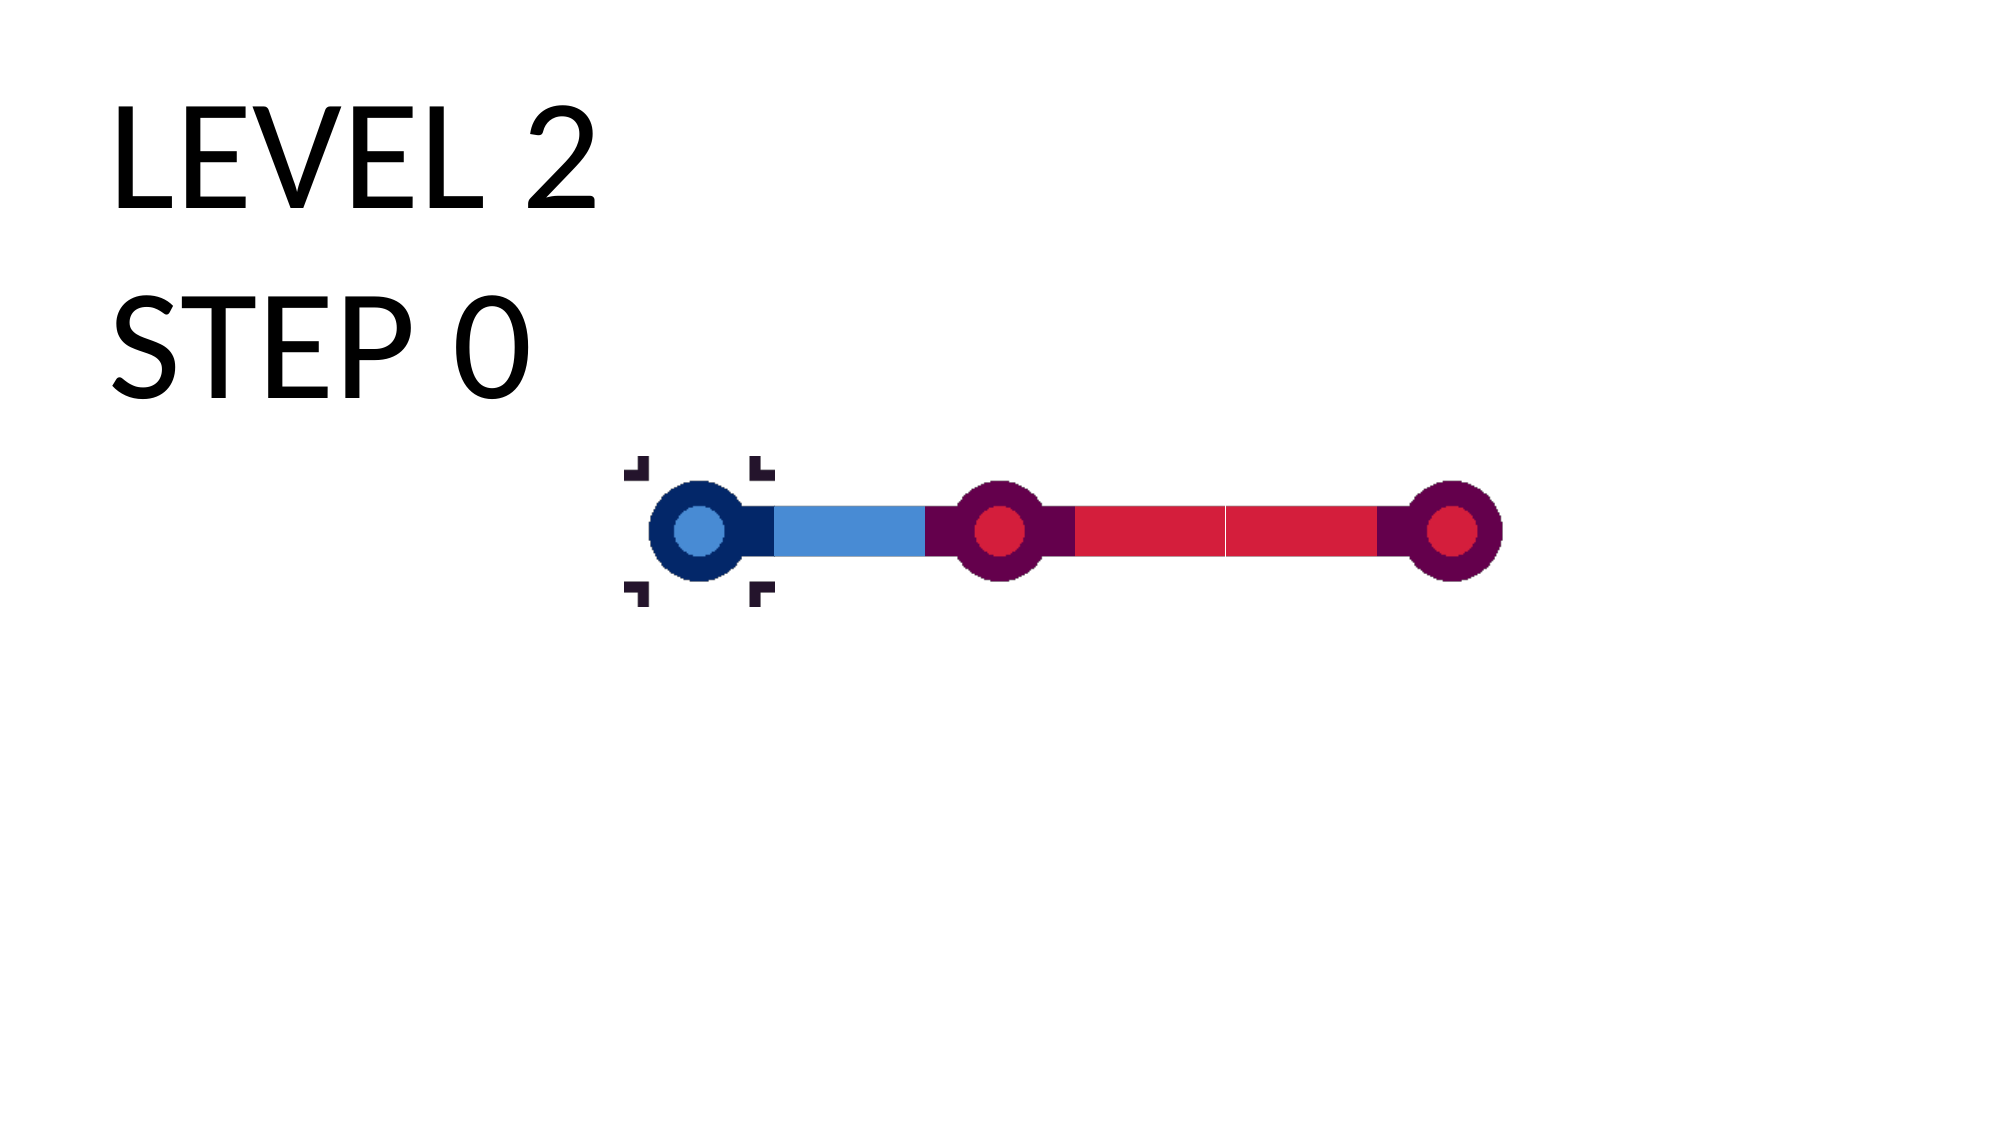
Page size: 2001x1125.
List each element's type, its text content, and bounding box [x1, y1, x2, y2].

picture [1226, 456, 1528, 607]
picture [624, 456, 1225, 607]
text_box LEVEL 2 STEP 0 [93, 42, 681, 438]
